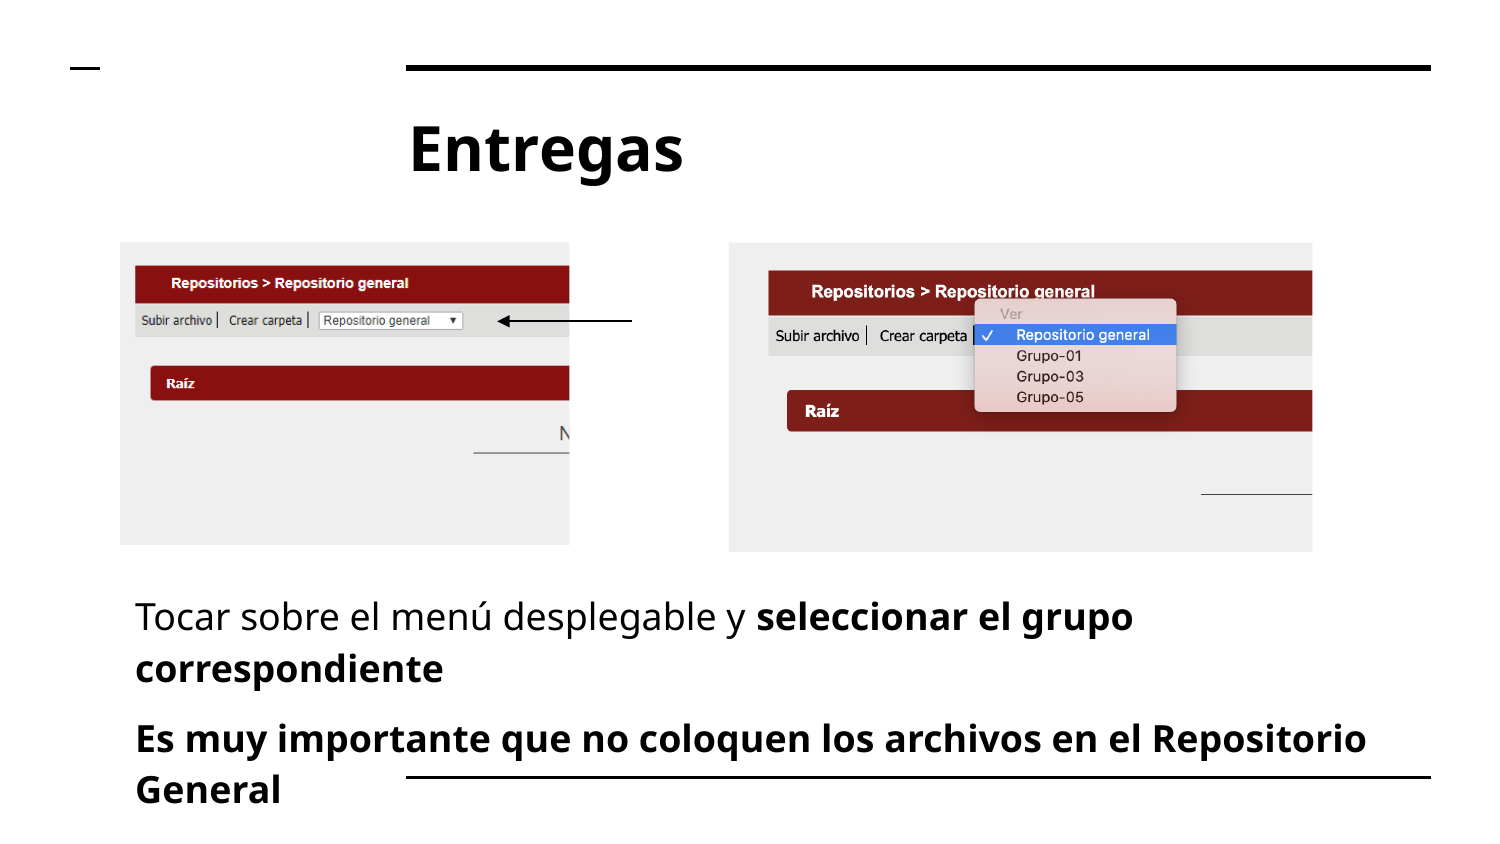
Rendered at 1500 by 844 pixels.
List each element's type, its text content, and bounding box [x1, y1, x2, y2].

title Entregas [393, 94, 1431, 199]
list Tocar sobre el menú desplegable y seleccionar el grupo correspondiente [120, 571, 1156, 692]
picture [728, 236, 1313, 553]
picture [119, 236, 570, 545]
list Es muy importante que no coloquen los archivos en el Repositorio General [120, 692, 1410, 815]
